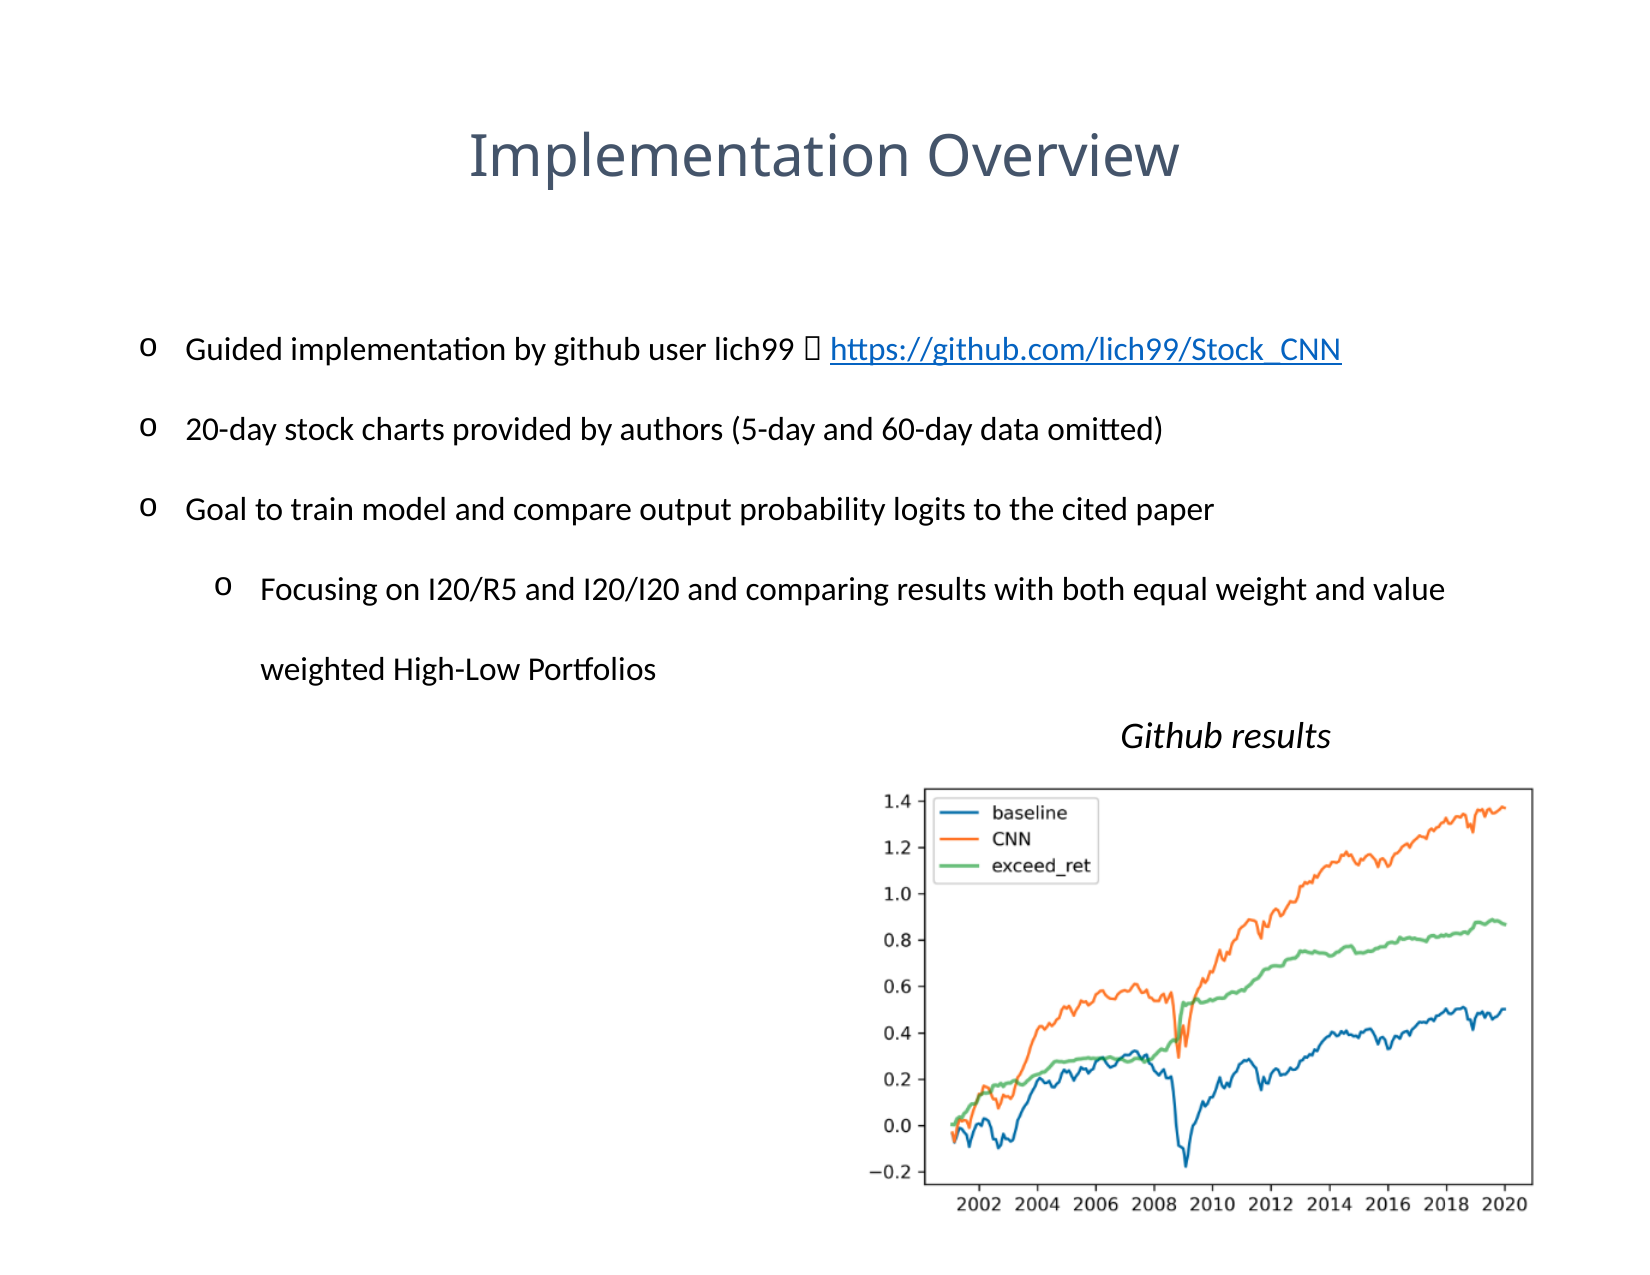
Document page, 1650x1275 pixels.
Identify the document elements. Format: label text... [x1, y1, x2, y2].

title Implementation Overview [123, 25, 1527, 197]
text_box Github results [1105, 703, 1436, 749]
text_box Guided implementation by github user lich99  https://github.com/lich99/Stock_CNN 20-day stock charts provided by authors (5-day and 60-day data omitted) Goal to train model and compare output probability logits to the cited paper Focusing on I20/R5 and I20/I20 and comparing results with both equal weight and value weighted High-Low Portfolios [123, 280, 1564, 751]
picture [834, 749, 1625, 1250]
